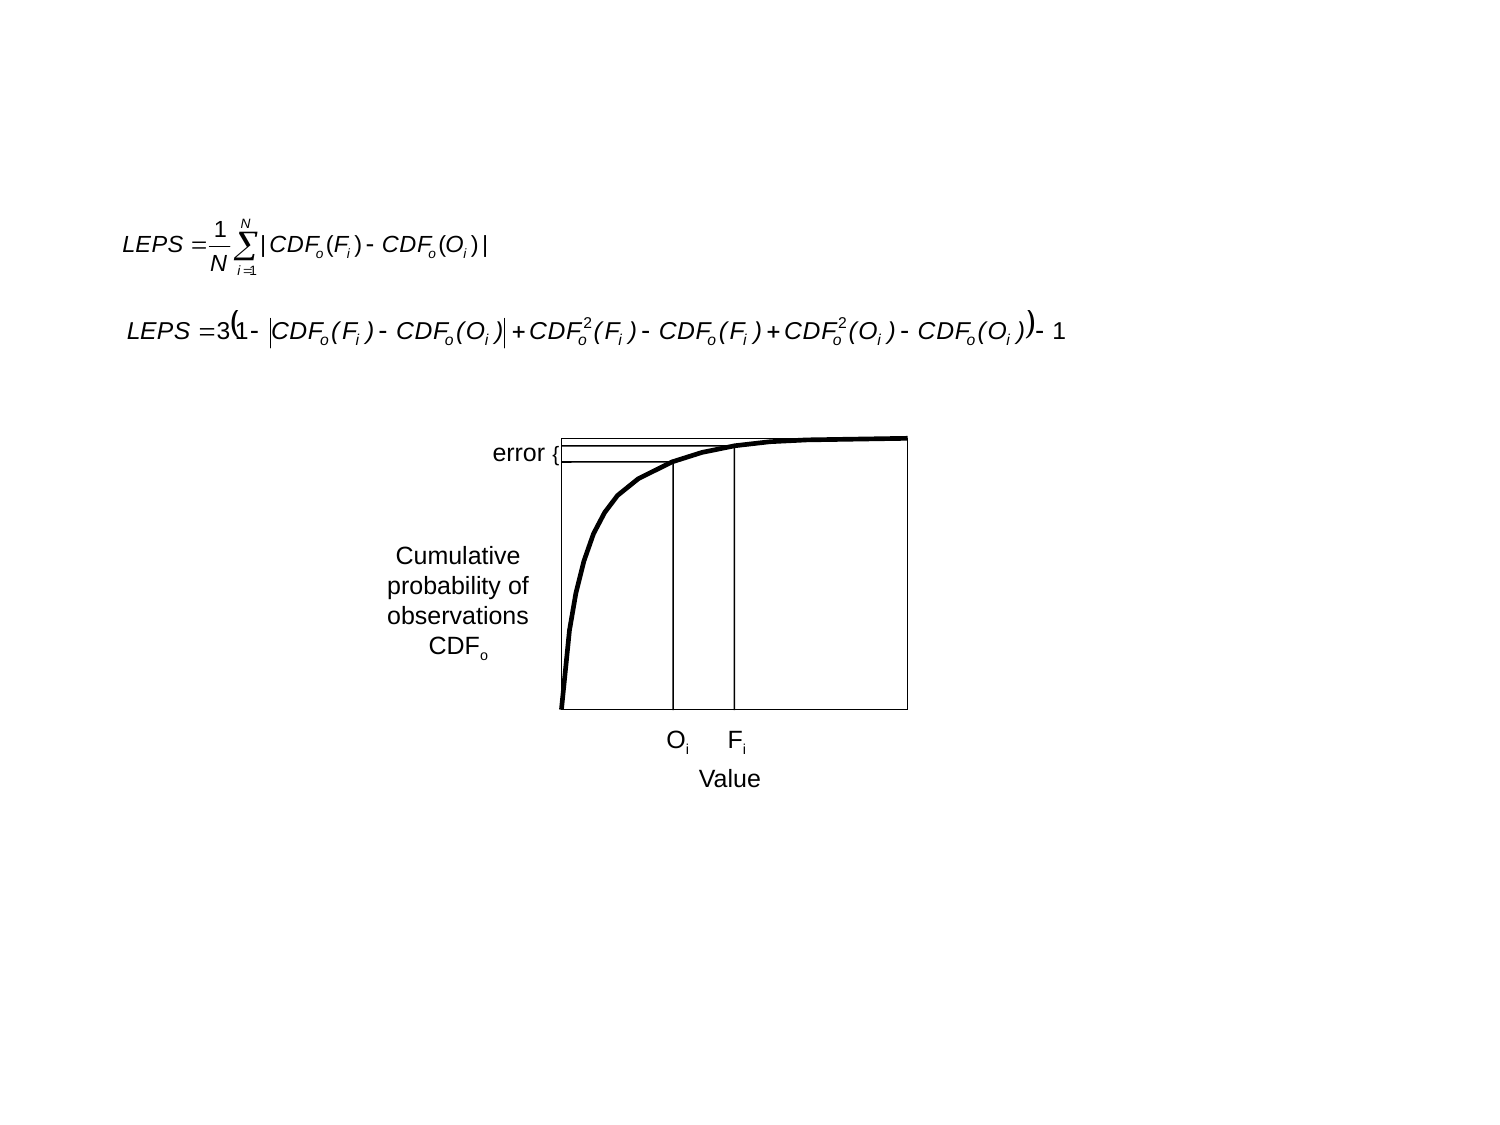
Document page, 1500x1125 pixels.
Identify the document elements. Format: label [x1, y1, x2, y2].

text_box [362, 428, 908, 801]
text_box [123, 310, 1069, 353]
text_box [119, 213, 493, 281]
